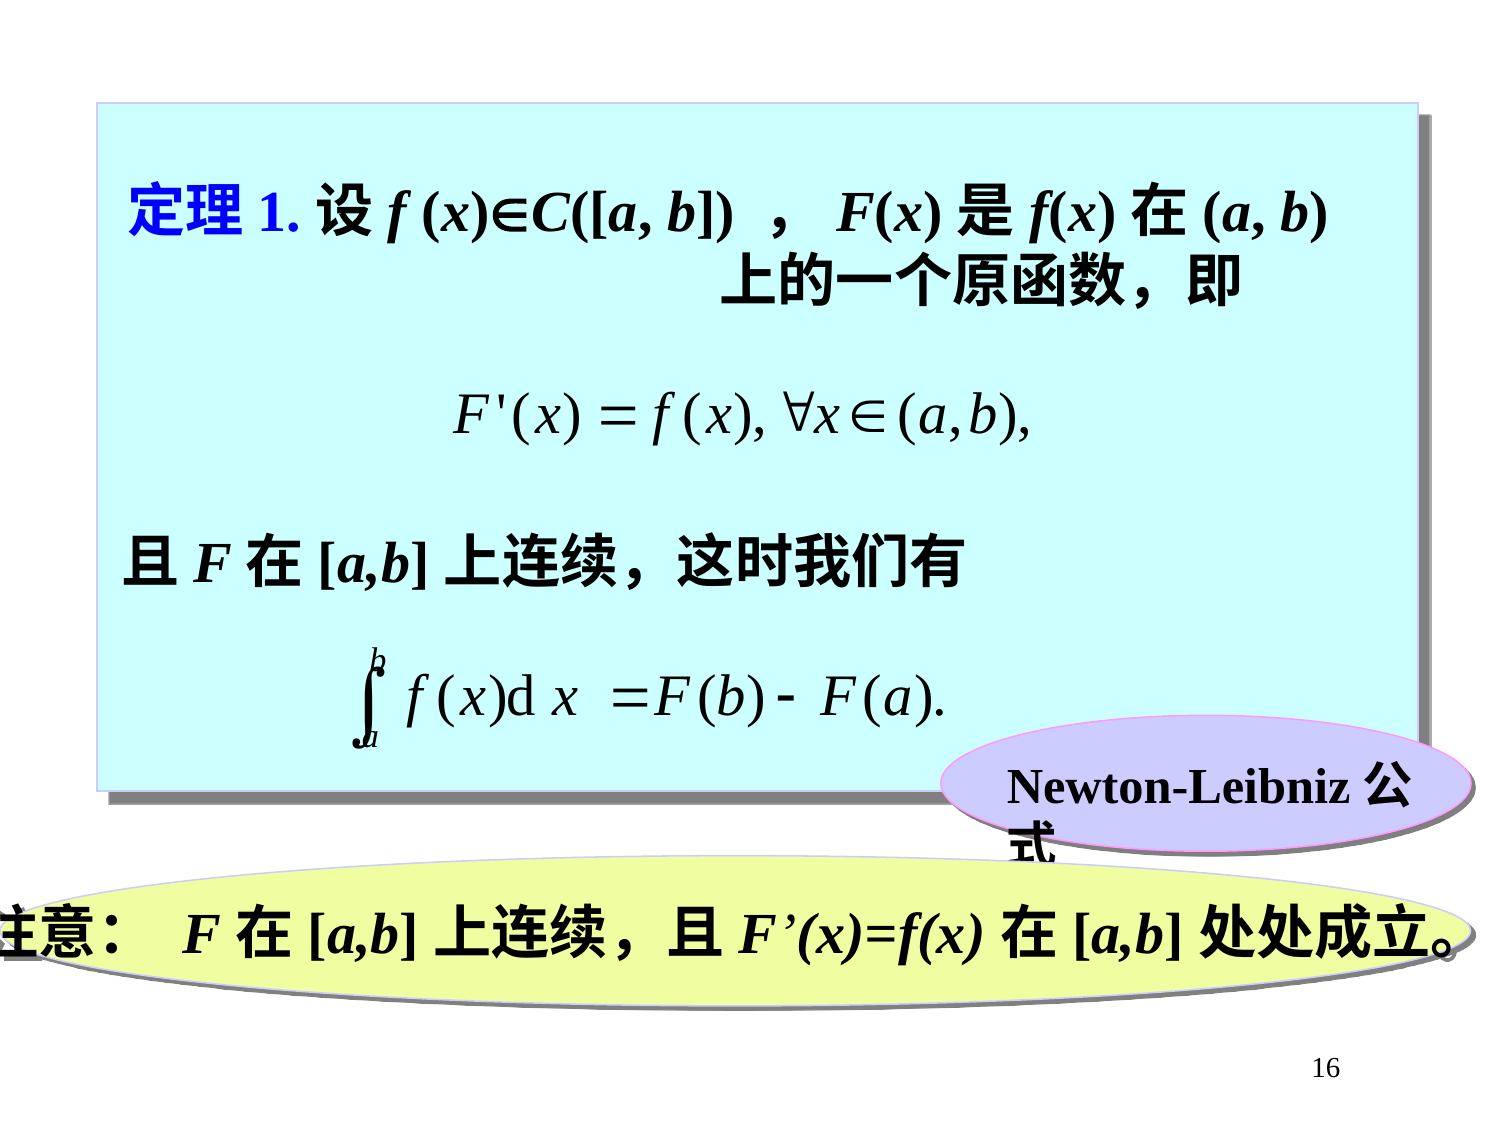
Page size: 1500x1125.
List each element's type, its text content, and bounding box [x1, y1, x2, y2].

slide_number 16 [1074, 1024, 1388, 1100]
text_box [442, 379, 1044, 459]
text_box 注意： F在[a,b]上连续，且F’(x)=f(x)在[a,b]处处成立。 [0, 855, 1471, 1006]
text_box 定理1.设f (x)C([a, b]) ，F(x)是f(x)在(a, b)上的一个原函数，即 [112, 165, 1402, 321]
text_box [333, 632, 956, 760]
text_box 且F在[a,b]上连续，这时我们有 [106, 517, 989, 603]
text_box [96, 103, 1418, 791]
text_box Newton-Leibniz公式 [991, 745, 1477, 882]
text_box [940, 715, 1425, 824]
